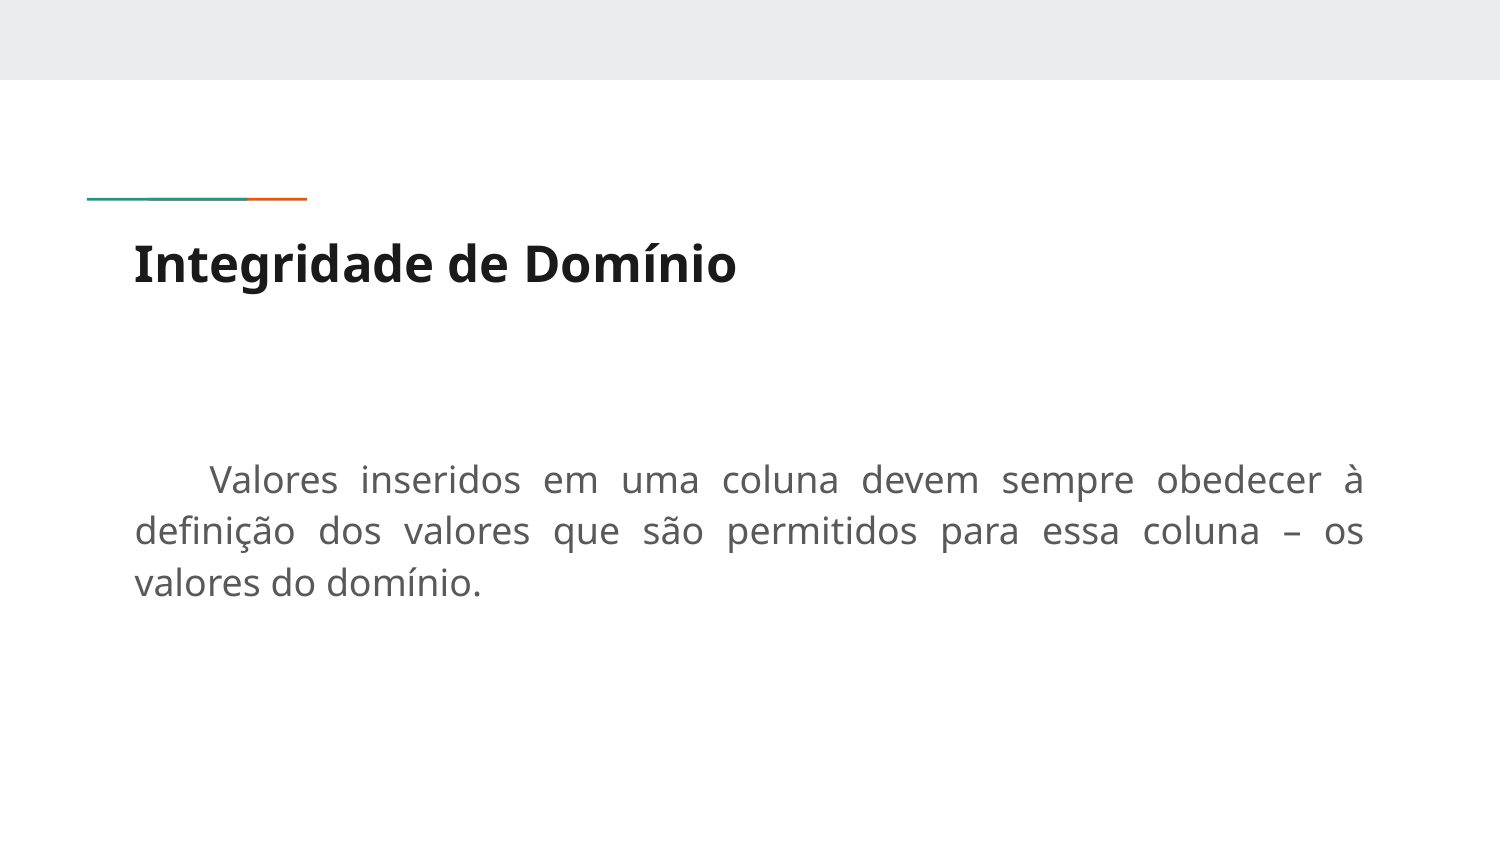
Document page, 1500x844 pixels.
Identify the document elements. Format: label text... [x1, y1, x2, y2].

list Valores inseridos em uma coluna devem sempre obedecer à definição dos valores que são permitidos para essa coluna – os valores do domínio. [119, 341, 1381, 712]
title Integridade de Domínio [119, 216, 1381, 305]
